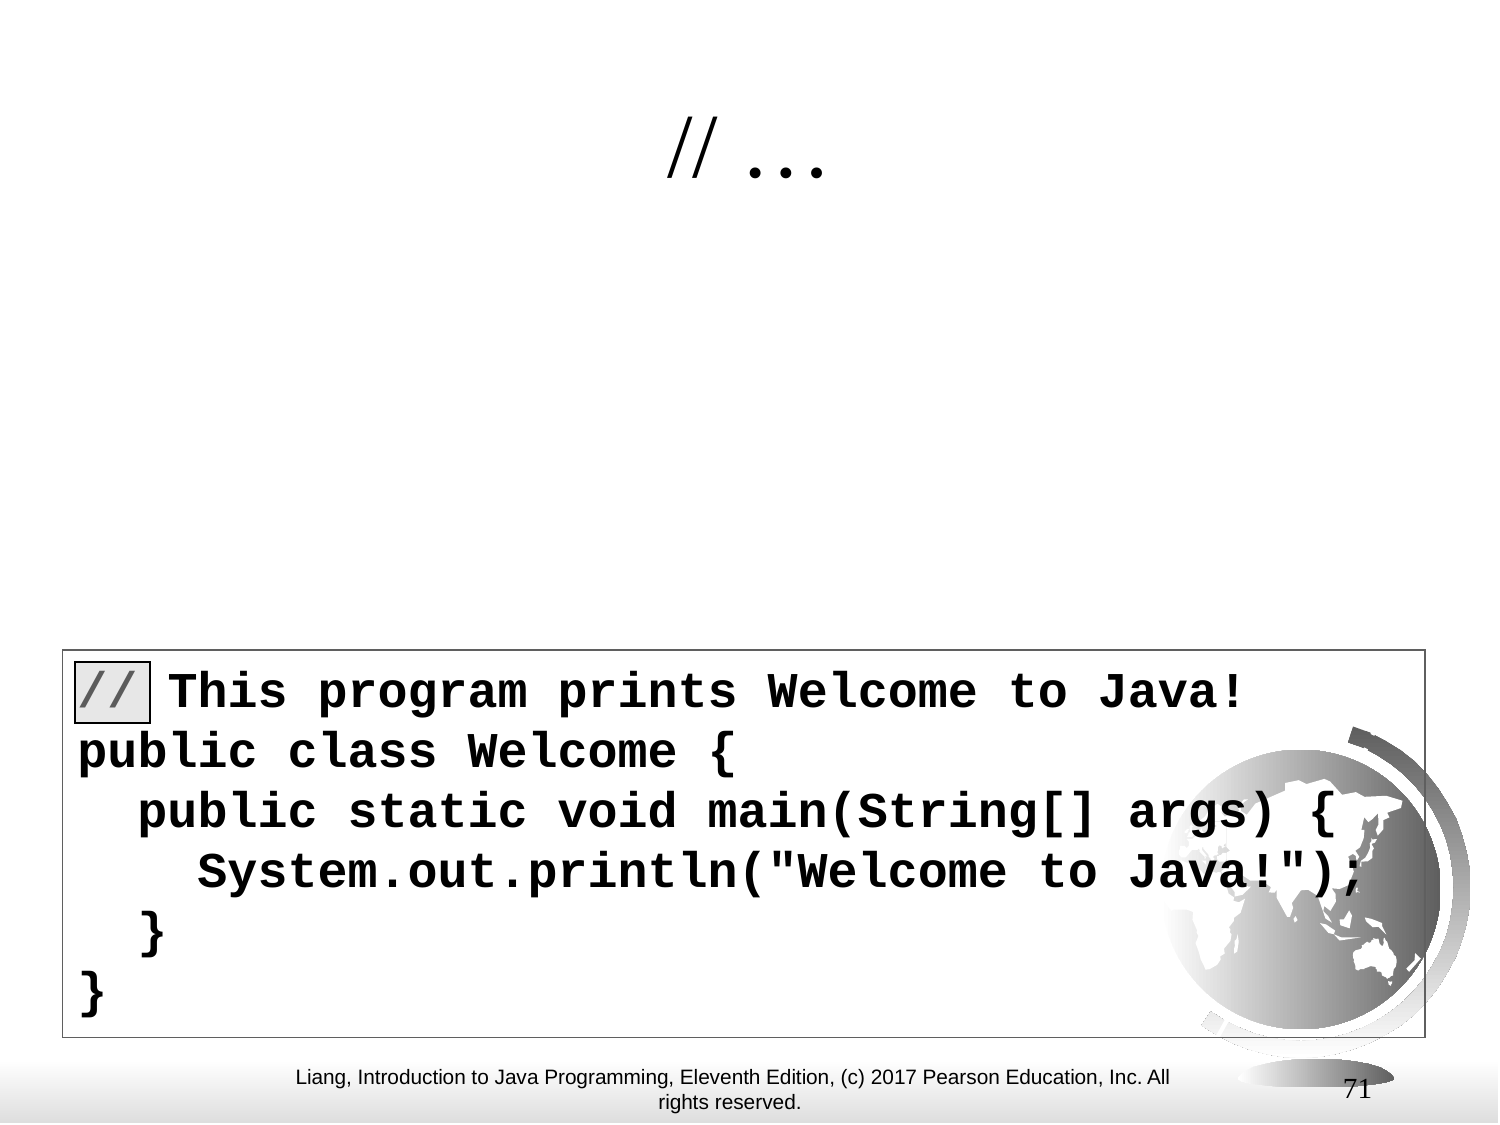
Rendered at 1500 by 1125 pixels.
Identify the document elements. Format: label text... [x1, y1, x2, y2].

title // … [112, 46, 1388, 235]
text_box // This program prints Welcome to Java! public class Welcome { public static void main(String[] args) { System.out.println("Welcome to Java!"); } } [62, 649, 1425, 1038]
slide_number 71 [1074, 1049, 1388, 1125]
text_box [74, 662, 150, 724]
